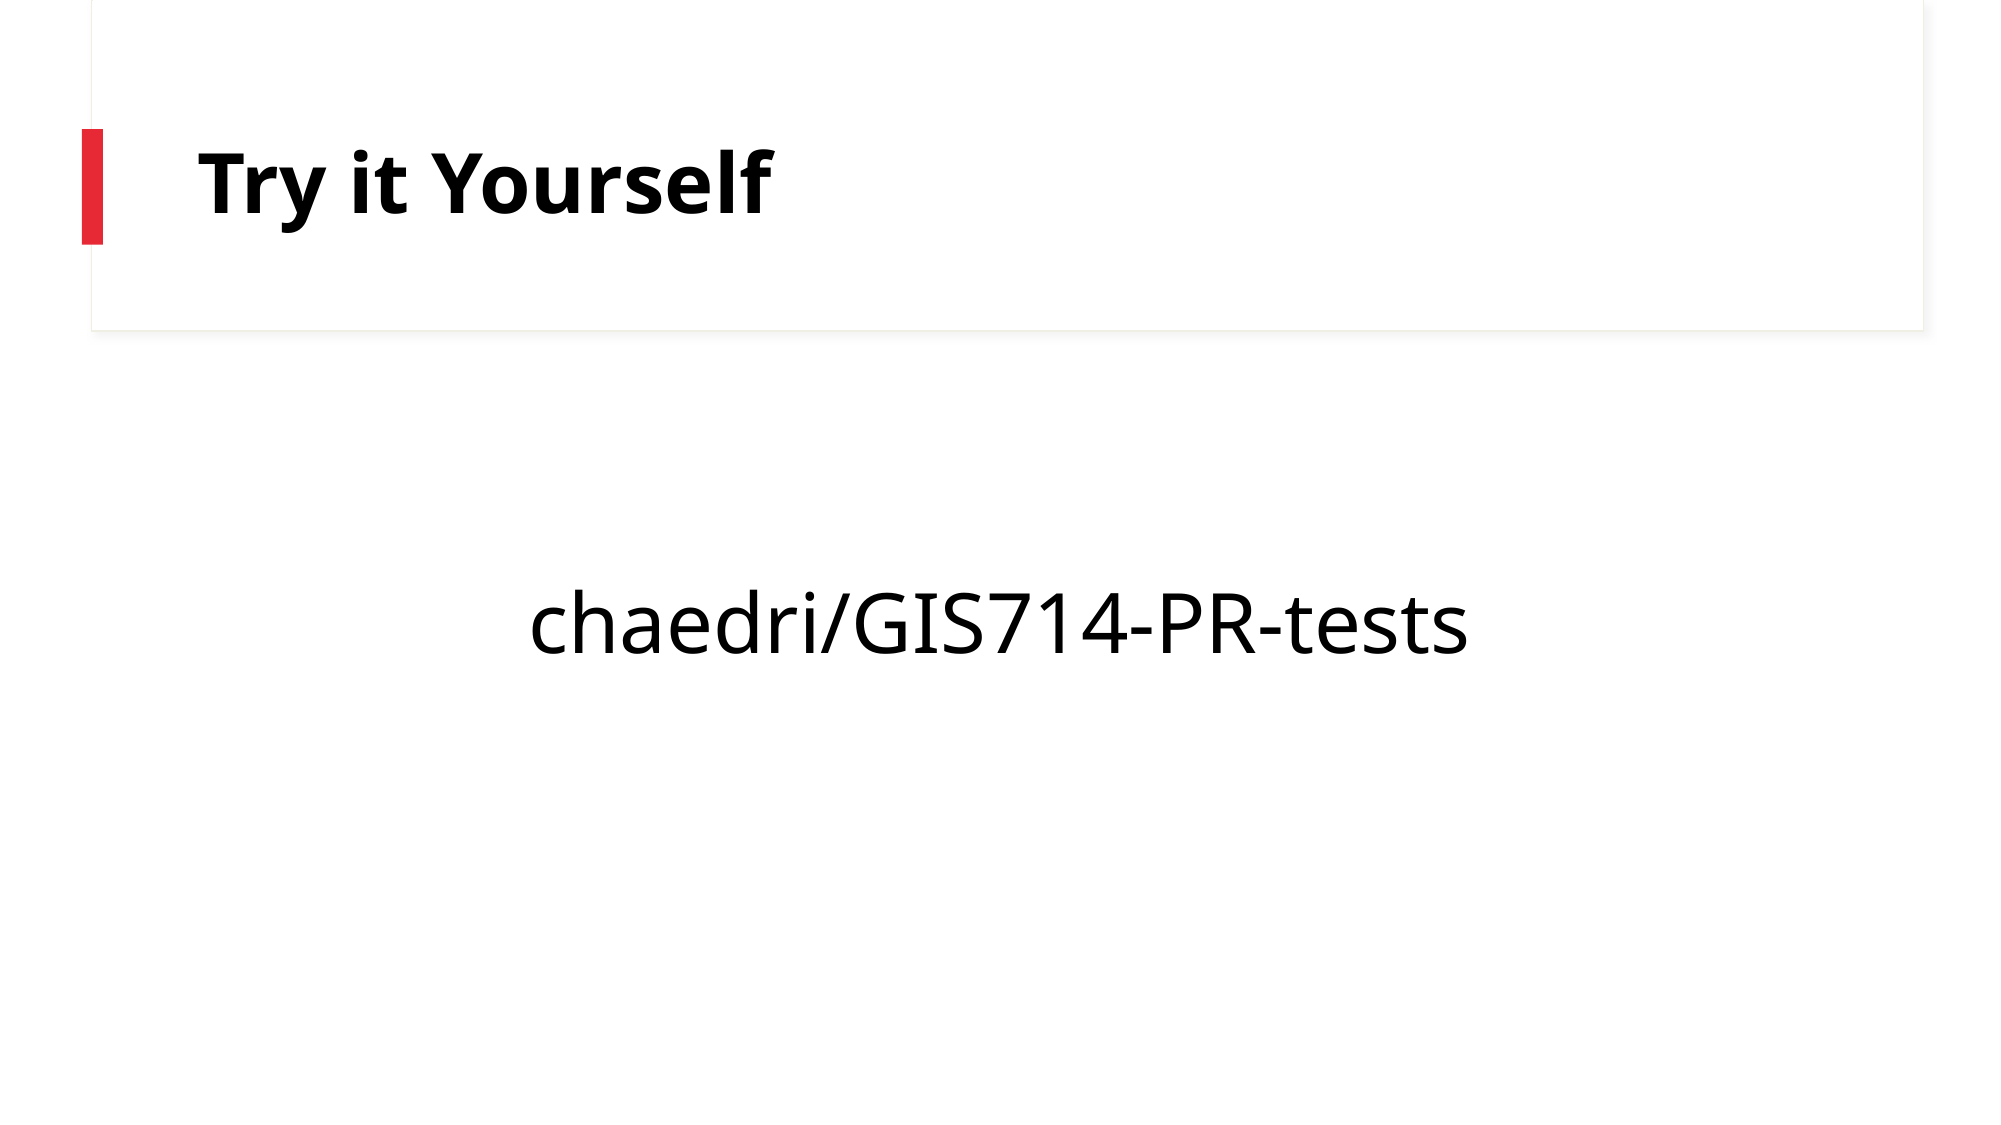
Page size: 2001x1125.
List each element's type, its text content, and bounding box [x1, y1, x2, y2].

title Try it Yourself [183, 90, 1851, 284]
text_box chaedri/GIS714-PR-tests [504, 562, 1496, 678]
